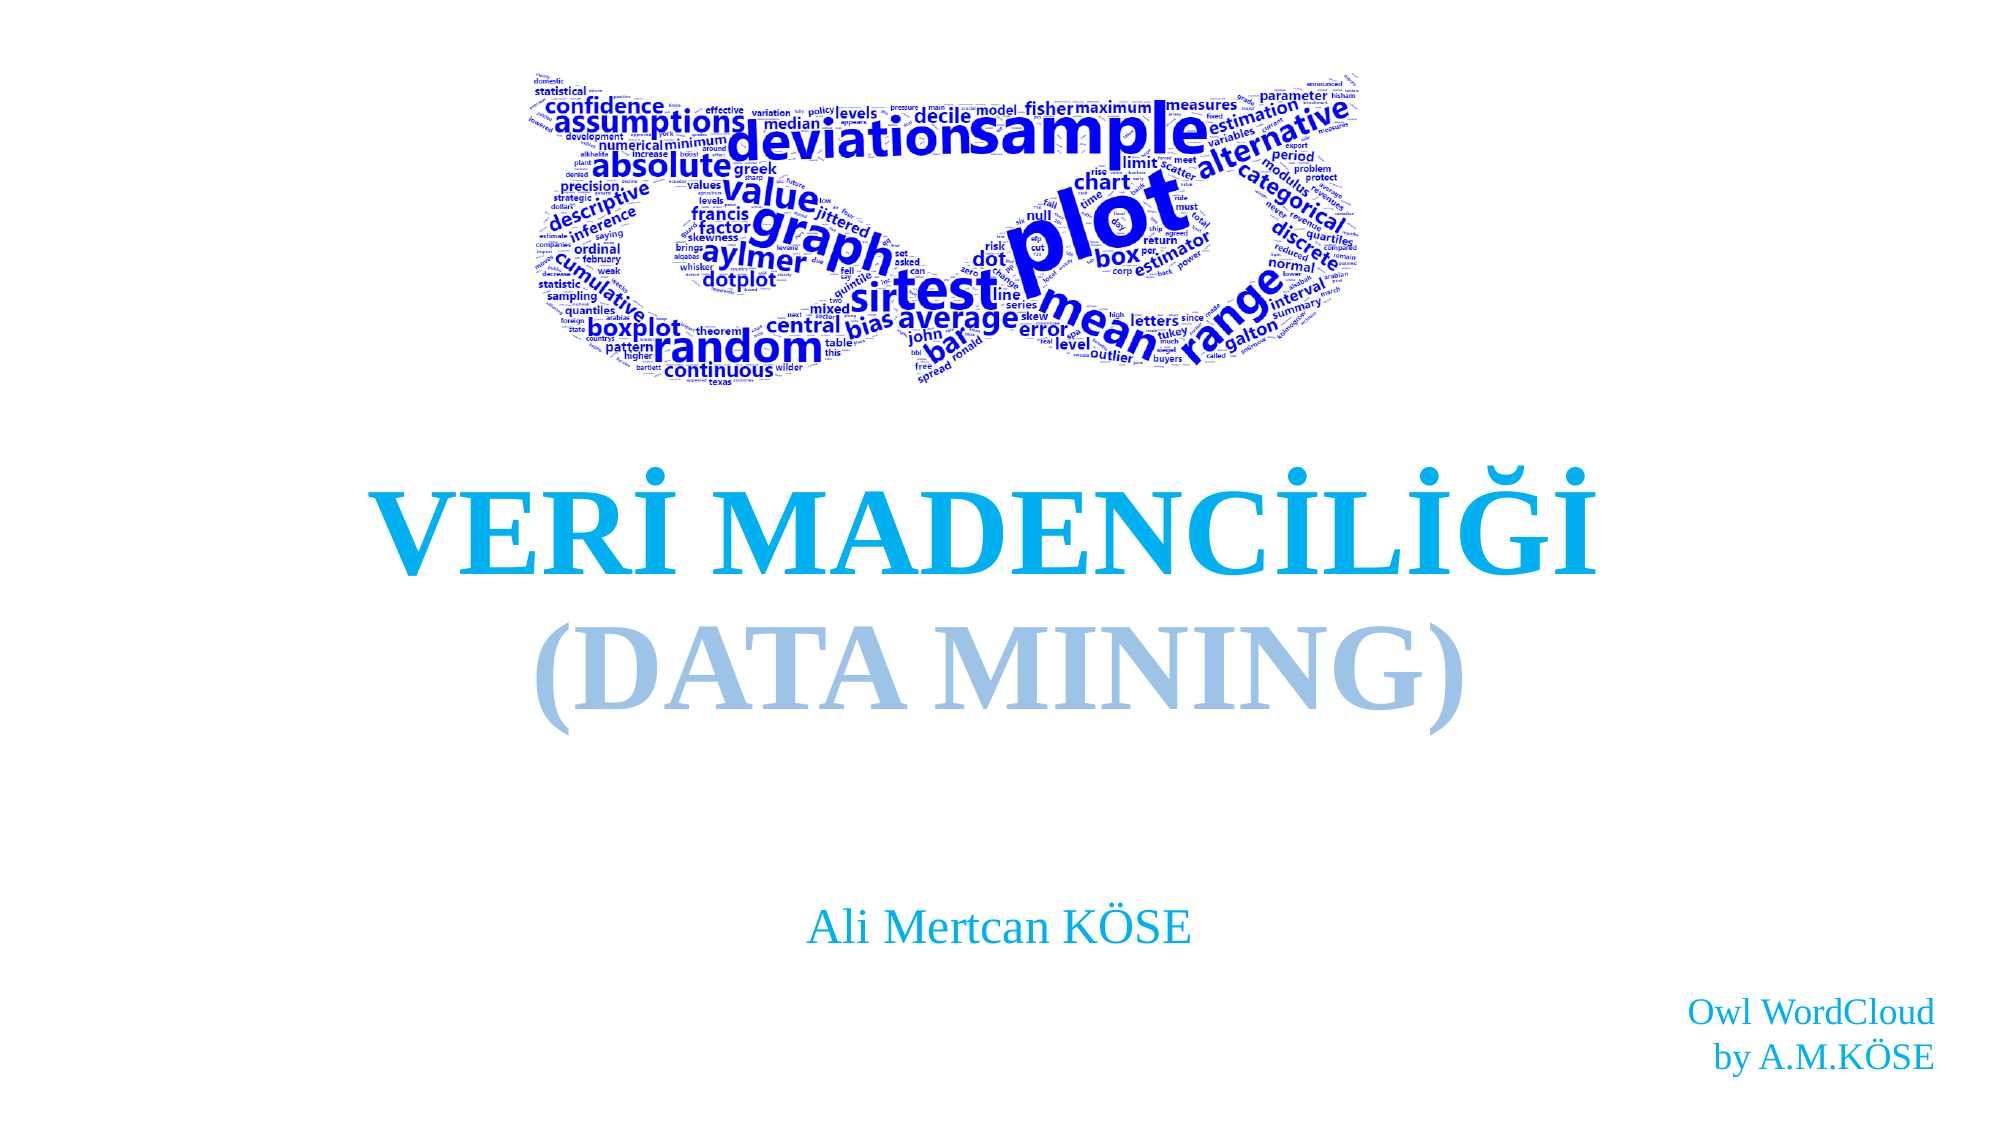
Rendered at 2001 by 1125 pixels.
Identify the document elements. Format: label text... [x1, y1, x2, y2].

title VERİ MADENCİLİĞİ (DATA MINING) [249, 395, 1750, 736]
subtitle Ali Mertcan KÖSE [249, 736, 1750, 1016]
text_box Owl WordCloud by A.M.KÖSE [1645, 979, 1950, 1085]
picture [455, 18, 1454, 466]
